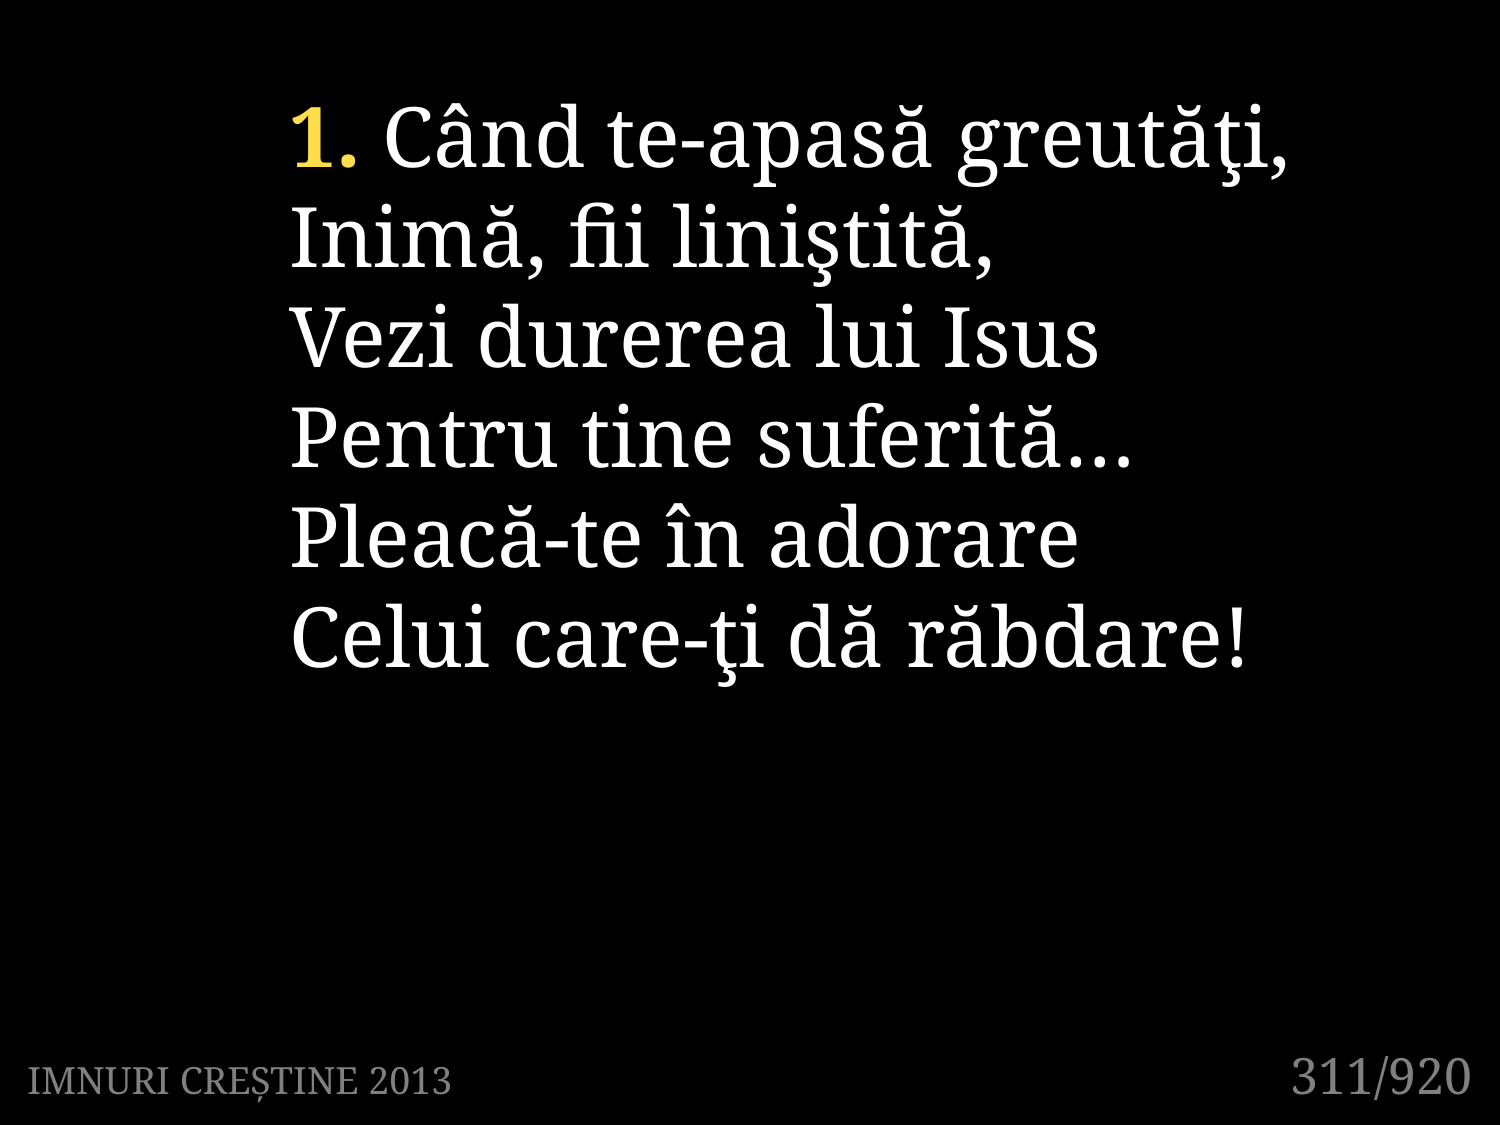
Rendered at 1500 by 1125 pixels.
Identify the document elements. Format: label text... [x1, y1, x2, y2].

text_box 311/920 [637, 1037, 1488, 1113]
text_box IMNURI CREȘTINE 2013 [12, 1049, 637, 1110]
text_box 1. Când te-apasă greutăţi, Inimă, fii liniştită, Vezi durerea lui Isus Pentru tine suferită… Pleacă-te în adorare Celui care-ţi dă răbdare! [275, 76, 1500, 692]
